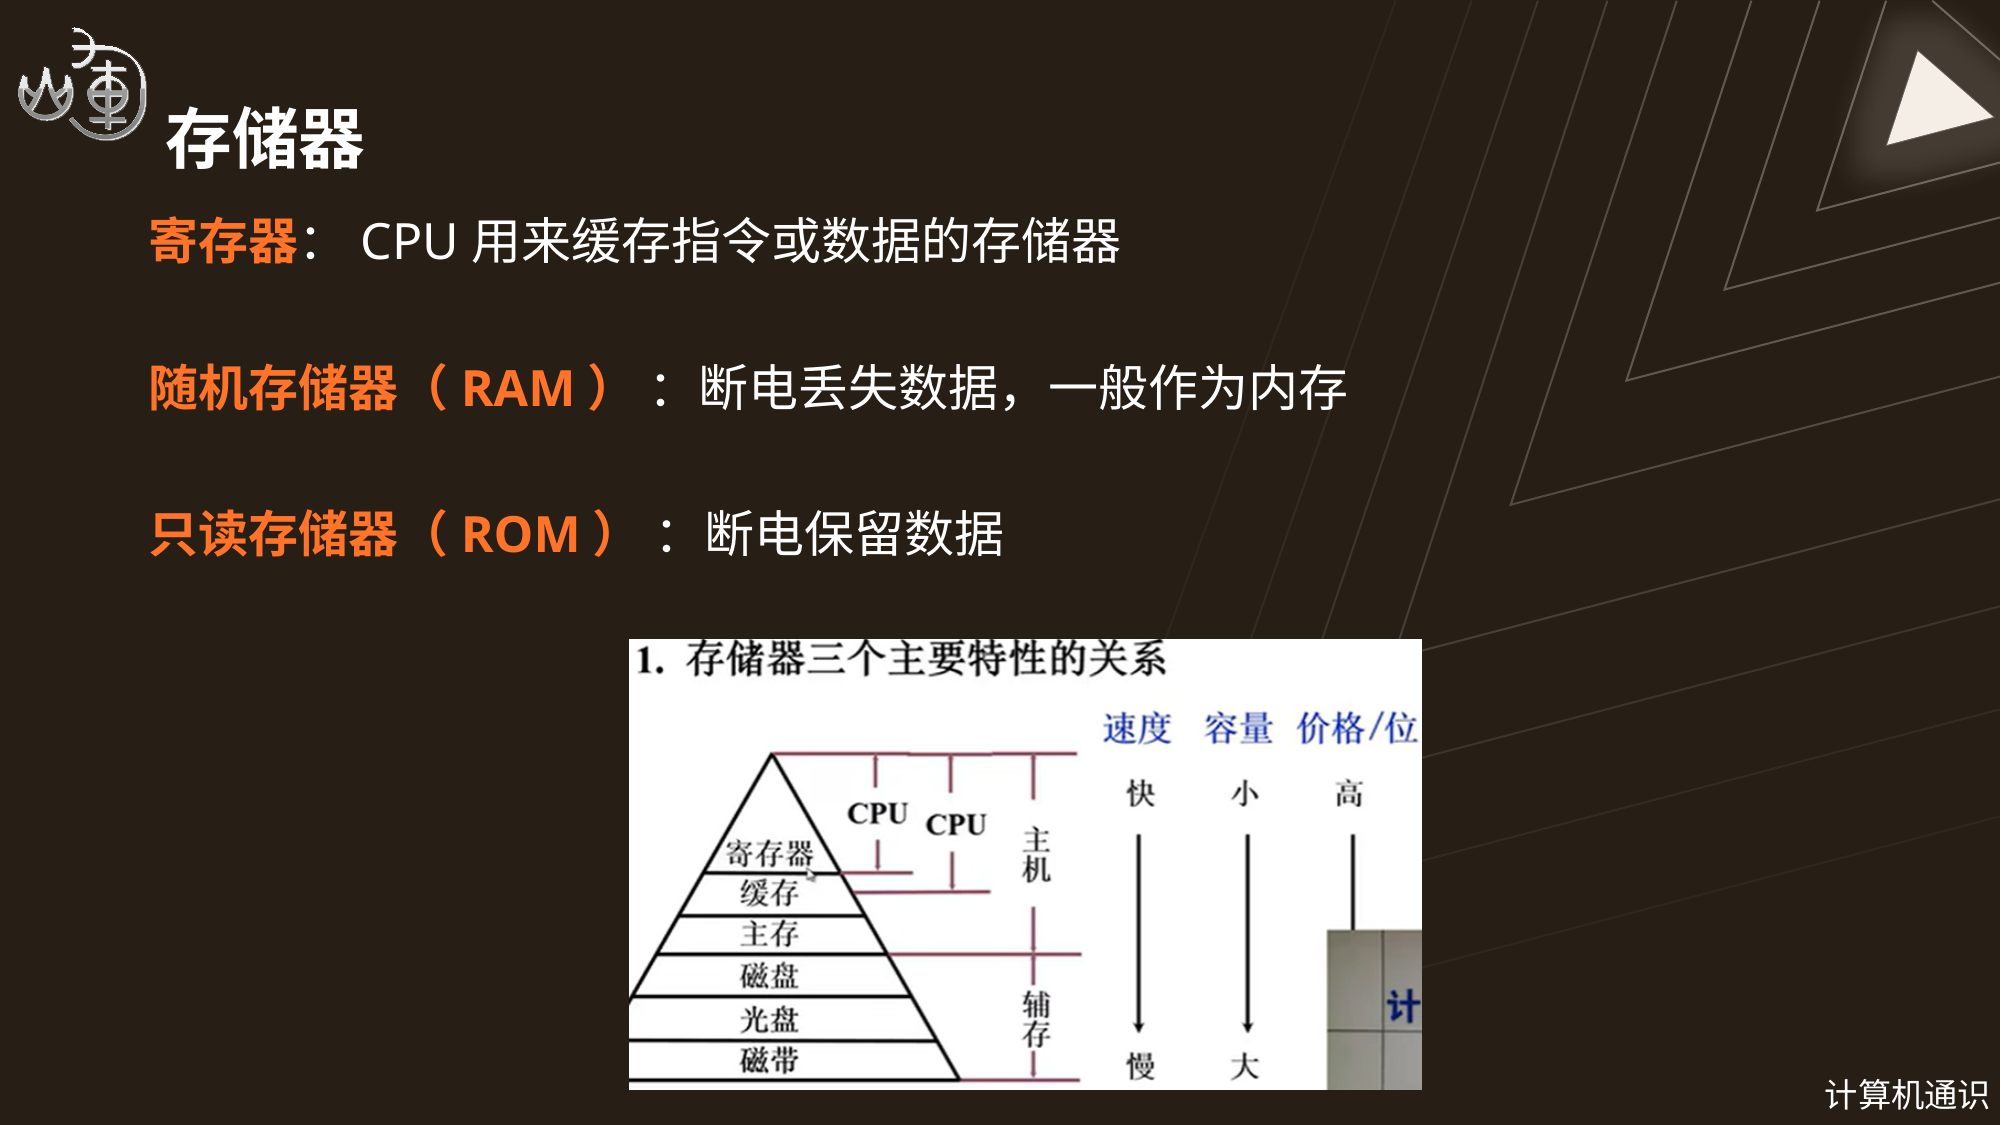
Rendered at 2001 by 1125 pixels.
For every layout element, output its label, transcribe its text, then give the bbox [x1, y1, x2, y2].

picture [629, 639, 1422, 1090]
text_box 寄存器：CPU用来缓存指令或数据的存储器 随机存储器（RAM） ：断电丢失数据，一般作为内存 只读存储器（ROM） ：断电保留数据 [148, 199, 1870, 563]
title 存储器 [165, 59, 1886, 178]
picture [16, 22, 149, 155]
text_box 计算机通识 [1824, 1054, 2000, 1125]
